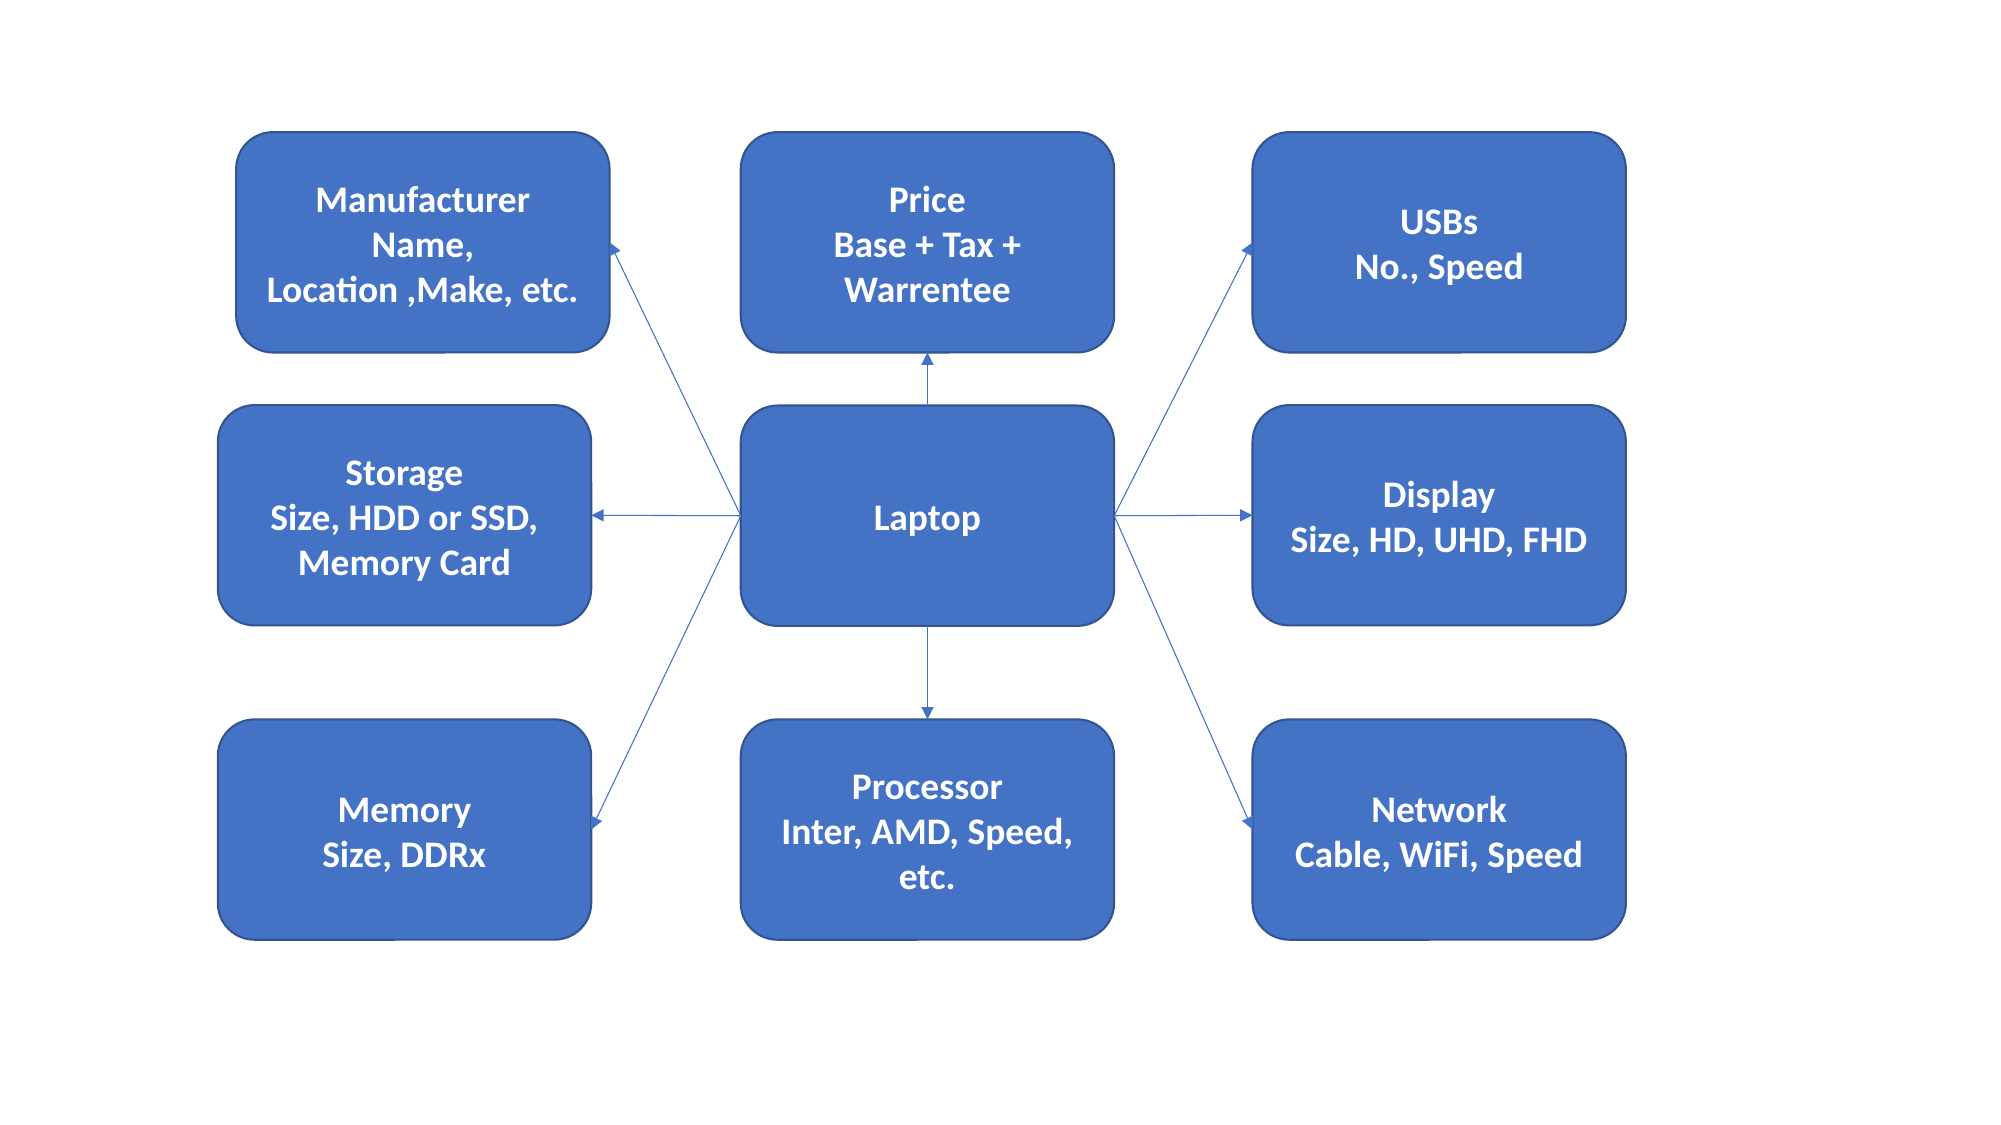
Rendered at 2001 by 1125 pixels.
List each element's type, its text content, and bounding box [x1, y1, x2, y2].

text_box Display Size, HD, UHD, FHD [1253, 404, 1627, 627]
text_box USBs No., Speed [1251, 131, 1627, 354]
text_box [1114, 515, 1253, 830]
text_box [591, 515, 741, 830]
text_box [1114, 242, 1253, 515]
text_box Processor Inter, AMD, Speed, etc. [739, 718, 1116, 941]
text_box Manufacturer Name, Location ,Make, etc. [235, 131, 611, 354]
text_box Memory Size, DDRx [216, 718, 593, 941]
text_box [609, 242, 741, 515]
text_box Price Base + Tax + Warrentee [739, 131, 1116, 354]
text_box Storage Size, HDD or SSD, Memory Card [216, 404, 593, 627]
text_box Network Cable, WiFi, Speed [1251, 718, 1627, 941]
text_box Laptop [741, 404, 1114, 627]
